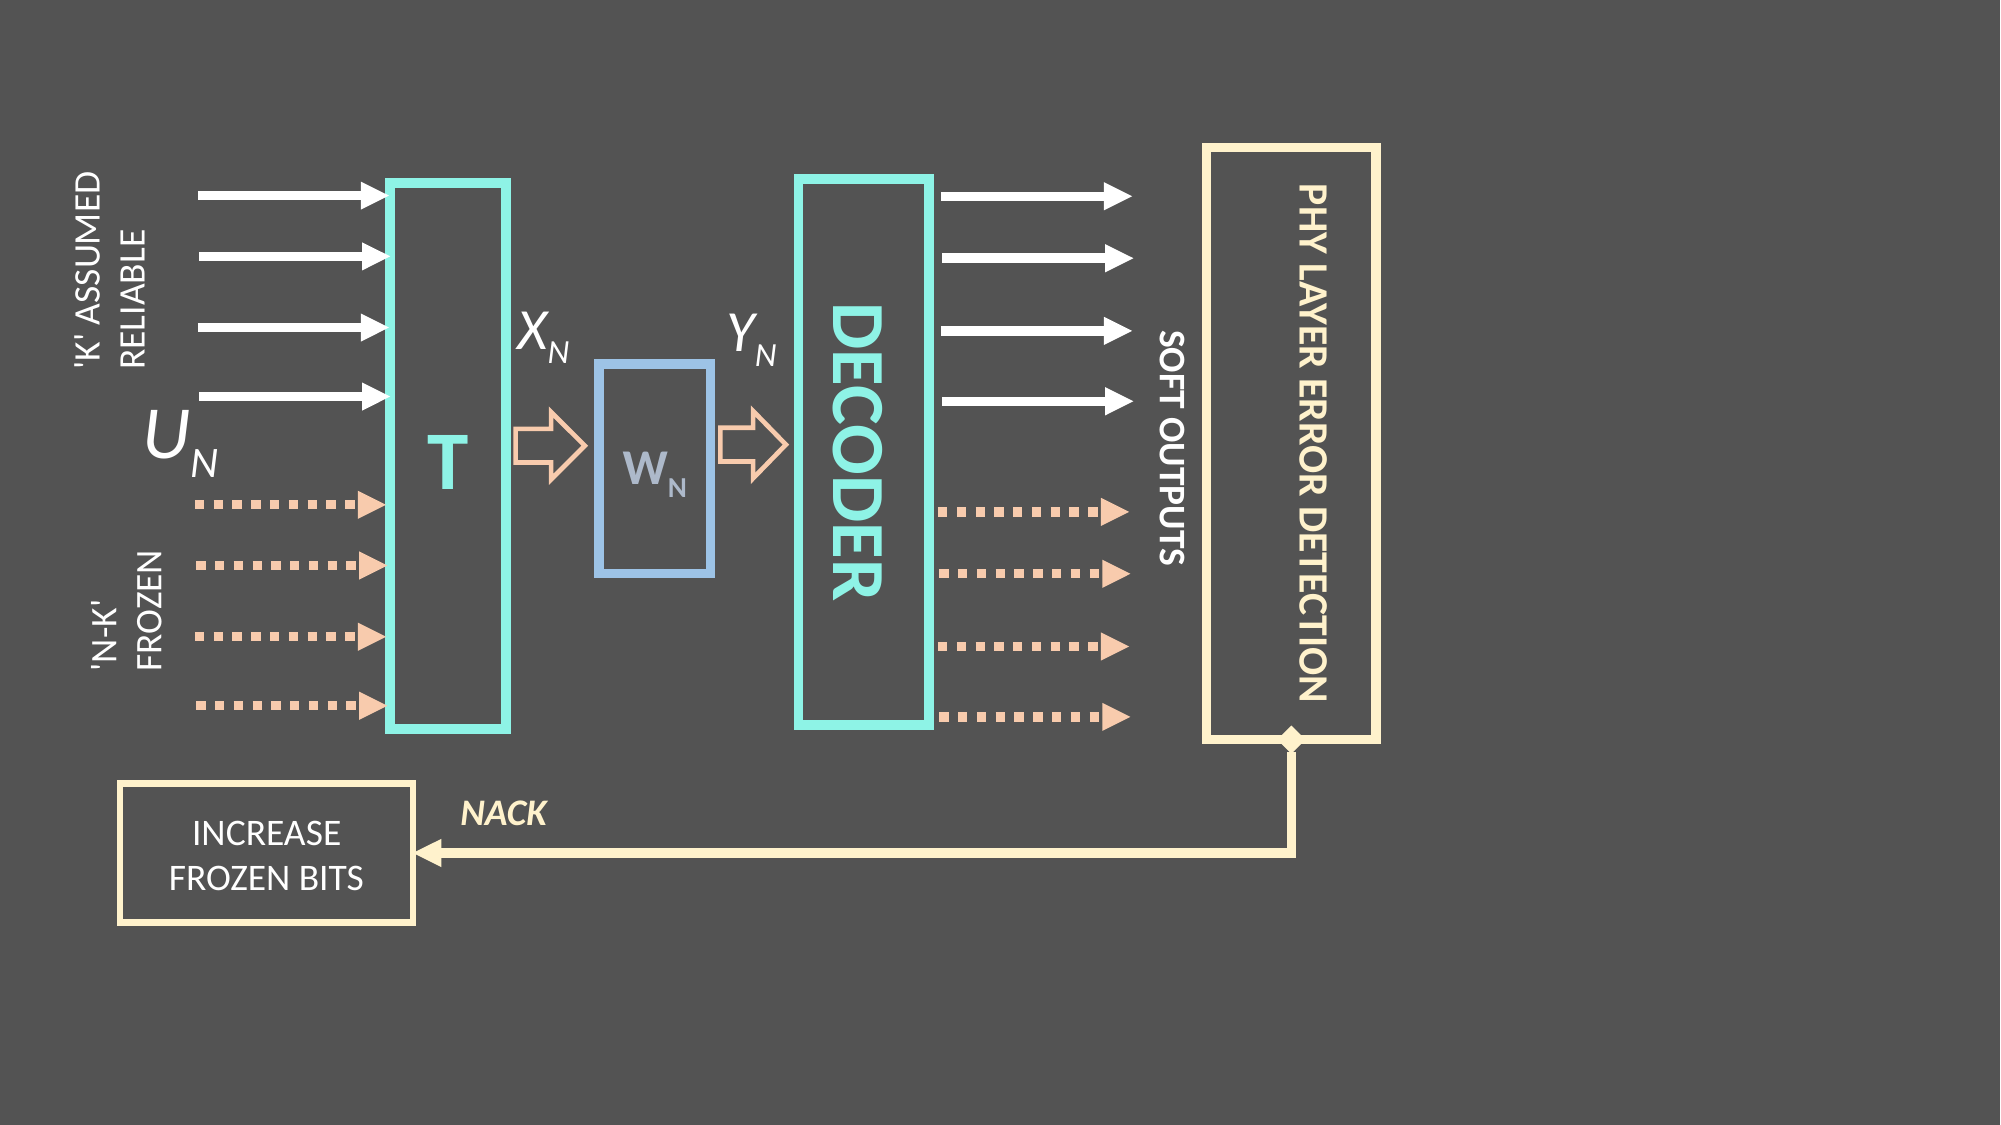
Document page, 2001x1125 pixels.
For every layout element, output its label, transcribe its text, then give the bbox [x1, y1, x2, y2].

text_box XN [502, 283, 647, 379]
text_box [194, 195, 391, 706]
text_box 'K' ASSUMED RELIABLE [54, 148, 206, 385]
text_box SOFT OUTPUTS [1098, 315, 1205, 799]
text_box YN [711, 285, 855, 381]
text_box PHY LAYER ERROR DETECTION [1206, 147, 1377, 741]
text_box T [389, 182, 507, 730]
text_box UN [127, 385, 194, 494]
text_box [719, 408, 788, 481]
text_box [795, 357, 909, 1125]
text_box INCREASE FROZEN BITS [119, 782, 414, 923]
text_box [514, 409, 587, 482]
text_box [937, 196, 1134, 717]
text_box WN [598, 363, 712, 574]
text_box 'N-K' FROZEN [71, 496, 194, 687]
text_box DECODER [797, 178, 930, 726]
text_box NACK [445, 780, 630, 841]
